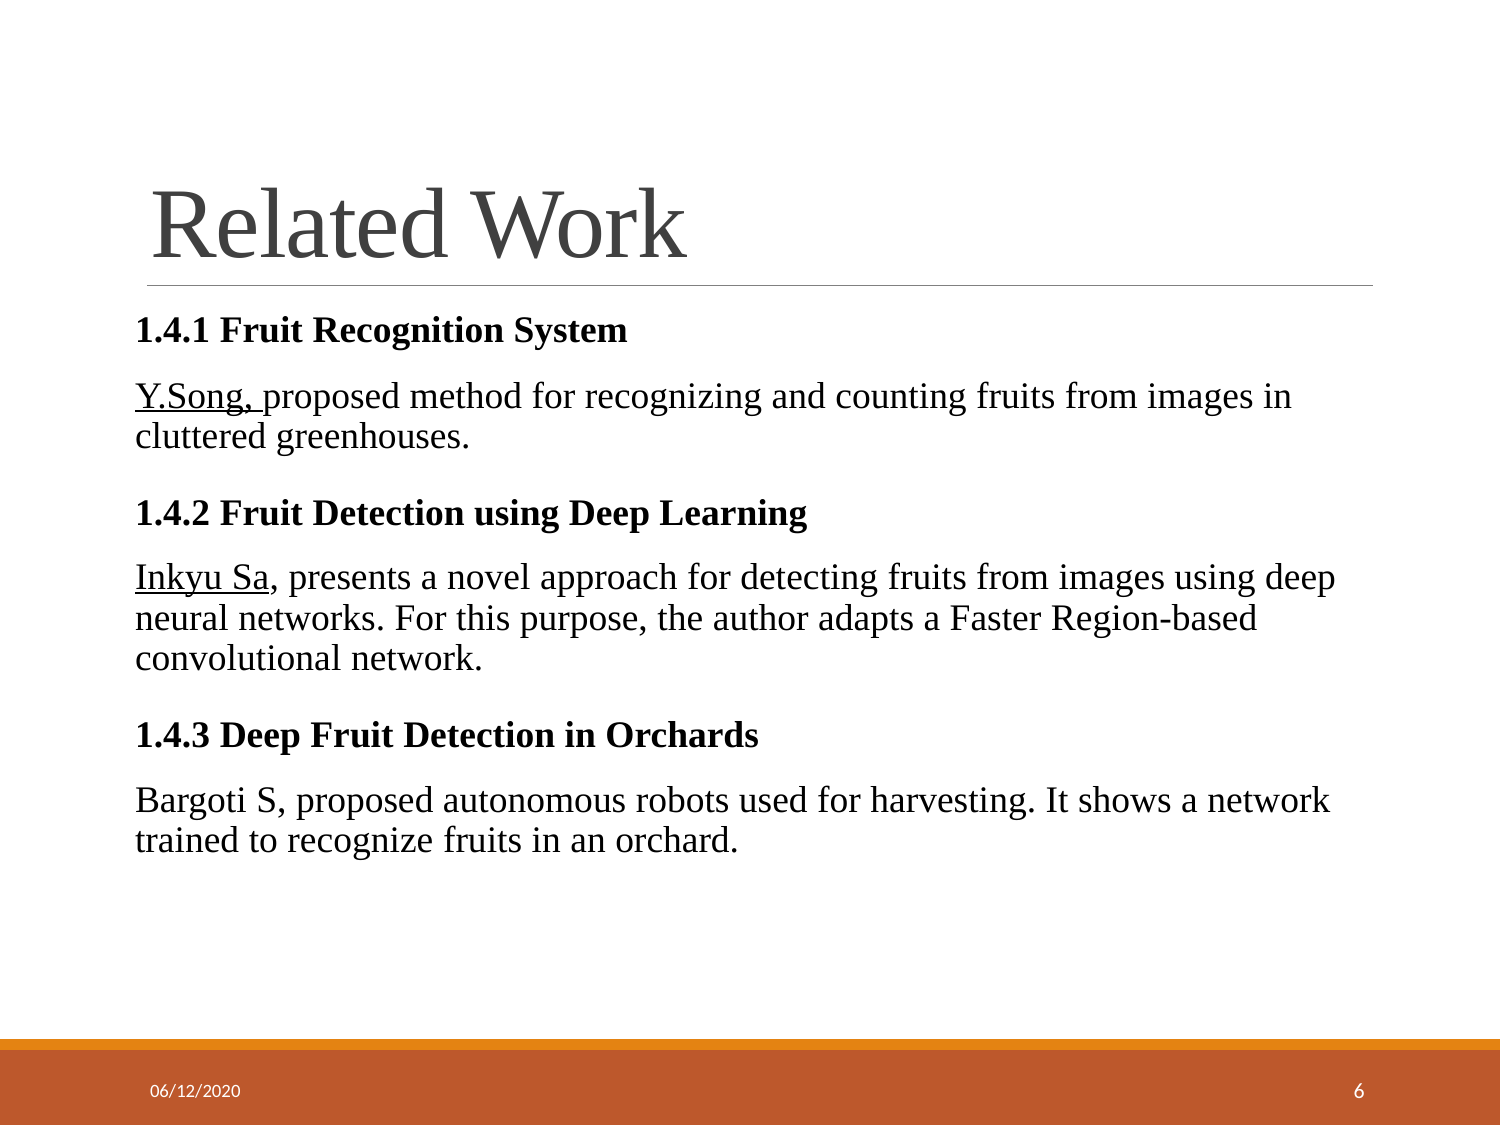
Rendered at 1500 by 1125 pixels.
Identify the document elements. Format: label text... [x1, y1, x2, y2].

title Related Work [135, 47, 1373, 285]
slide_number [135, 1059, 440, 1120]
slide_number 6 [1218, 1059, 1380, 1120]
list 1.4.1 Fruit Recognition System Y.Song, proposed method for recognizing and counting fruits from images in cluttered greenhouses. 1.4.2 Fruit Detection using Deep Learning Inkyu Sa, presents a novel approach for detecting fruits from images using deep neural networks. For this purpose, the author adapts a Faster Region-based convolutional network. 1.4.3 Deep Fruit Detection in Orchards Bargoti S, proposed autonomous robots used for harvesting. It shows a network trained to recognize fruits in an orchard. [135, 302, 1380, 975]
